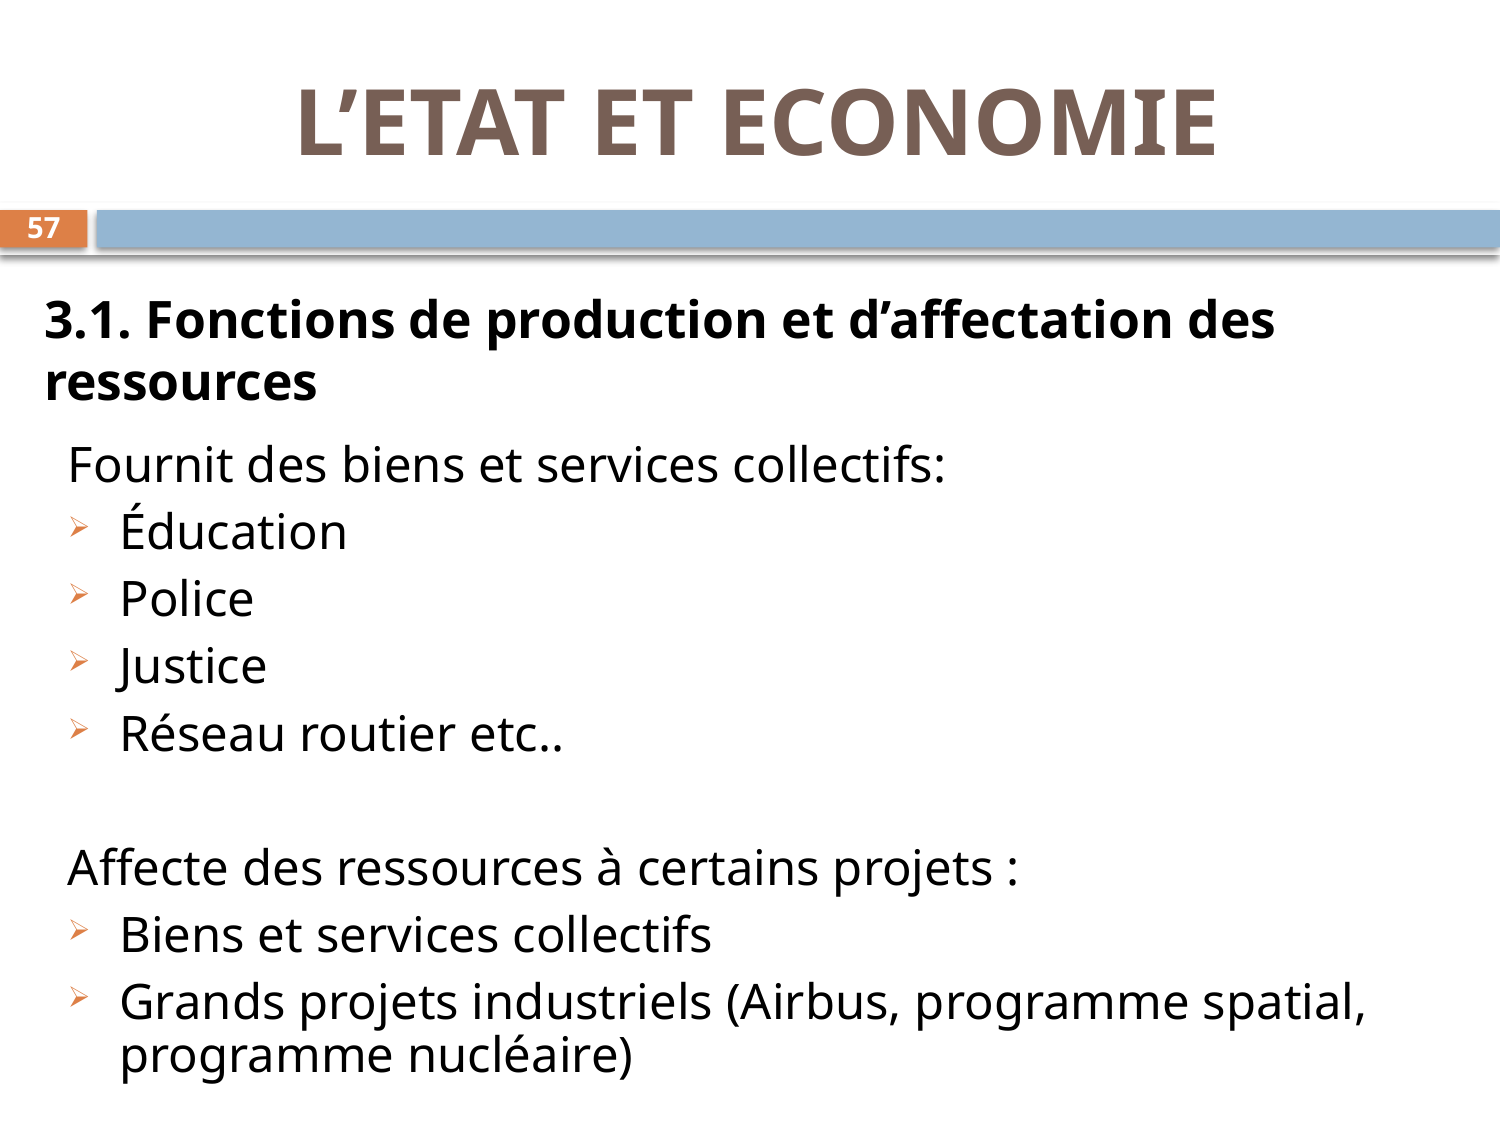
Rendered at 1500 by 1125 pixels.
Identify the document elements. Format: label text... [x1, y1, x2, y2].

slide_number 57 [0, 208, 88, 249]
title 3.1. Fonctions de production et d’affectation des ressources [29, 278, 1471, 419]
text_box L’ETAT ET ECONOMIE [76, 37, 1438, 200]
list Fournit des biens et services collectifs: Éducation Police Justice Réseau routier etc.. Affecte des ressources à certains projets : Biens et services collectifs Grands projets industriels (Airbus, programme spatial, programme nucléaire) [53, 432, 1459, 1094]
